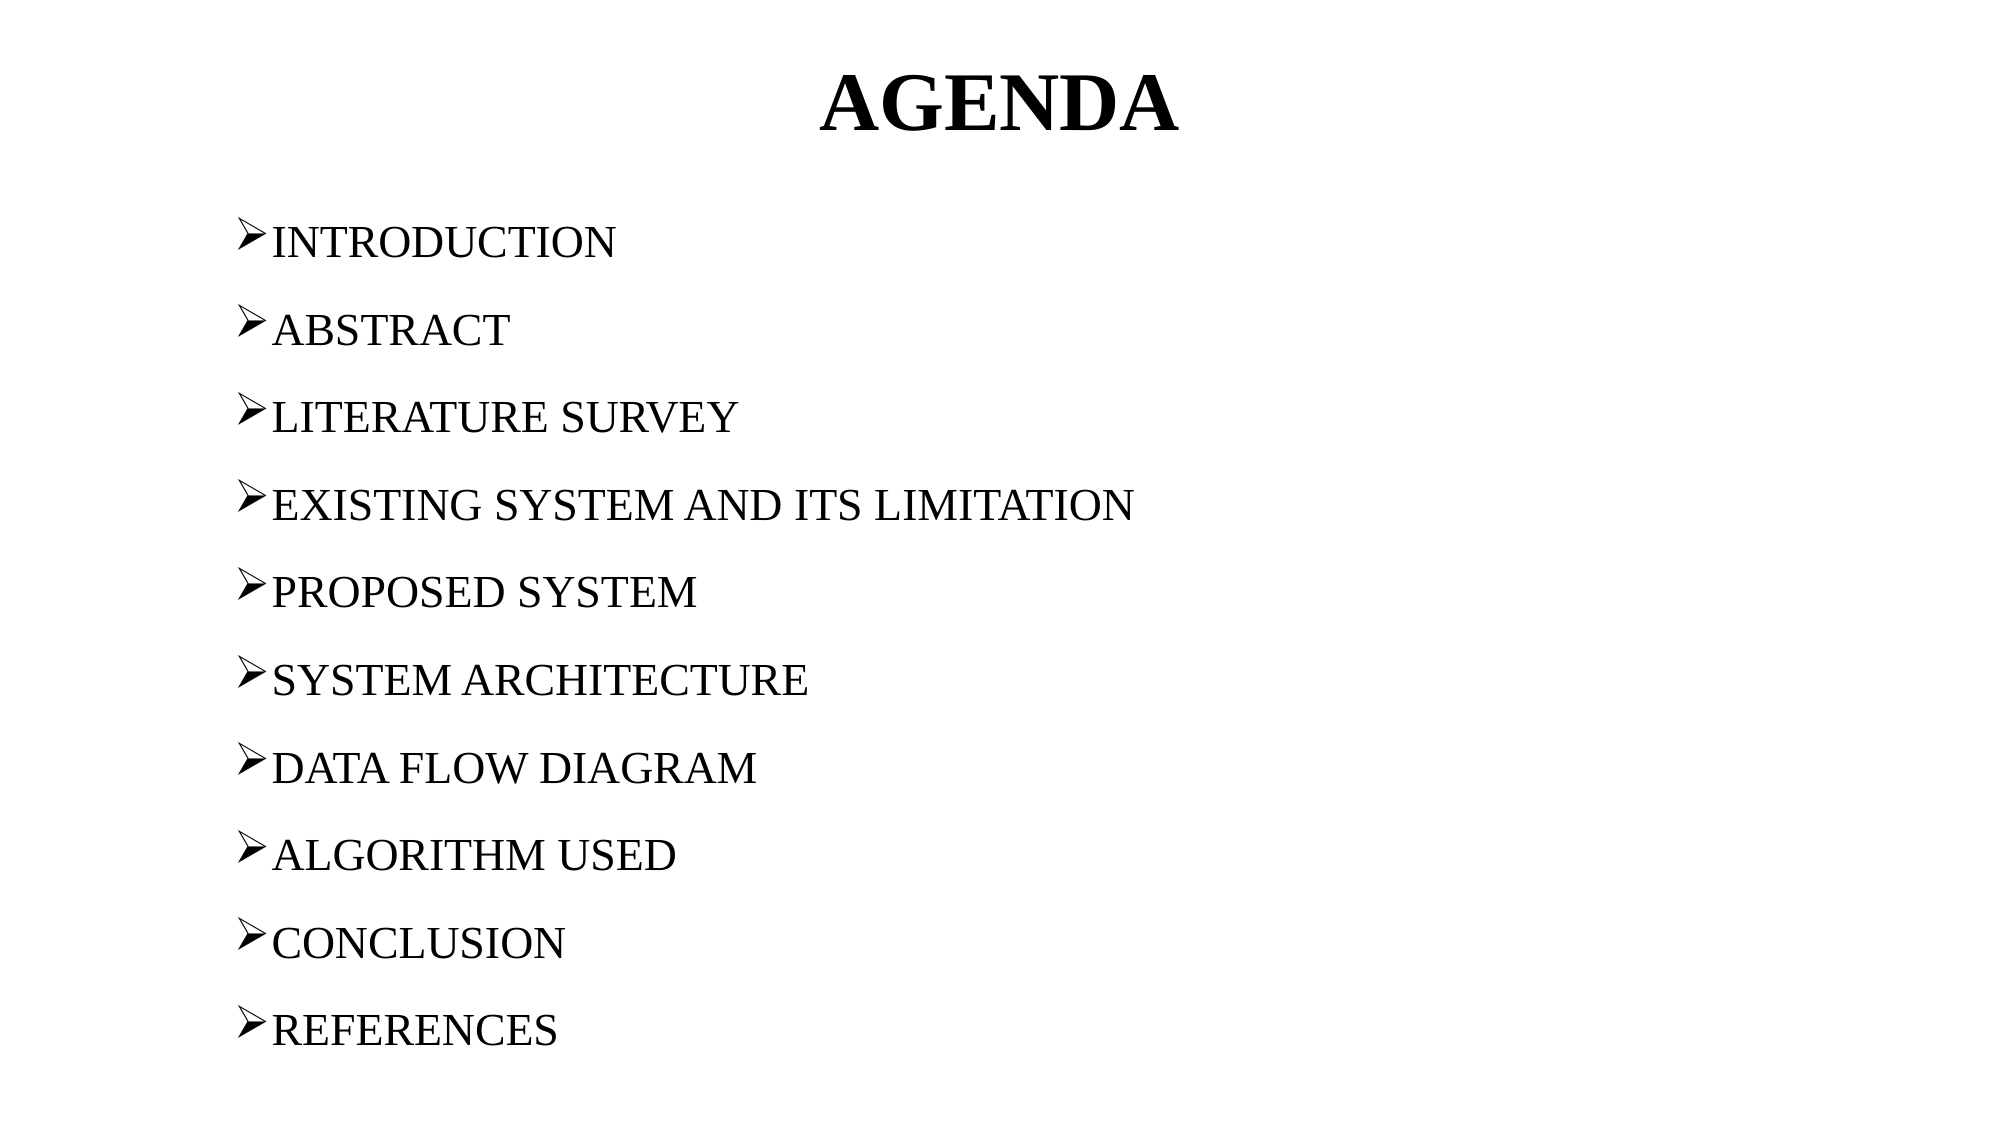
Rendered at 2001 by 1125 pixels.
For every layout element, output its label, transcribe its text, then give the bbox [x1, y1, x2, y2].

list INTRODUCTION ABSTRACT LITERATURE SURVEY EXISTING SYSTEM AND ITS LIMITATION PROPOSED SYSTEM SYSTEM ARCHITECTURE DATA FLOW DIAGRAM ALGORITHM USED CONCLUSION REFERENCES [219, 176, 1845, 1068]
title AGENDA [137, 57, 1863, 150]
